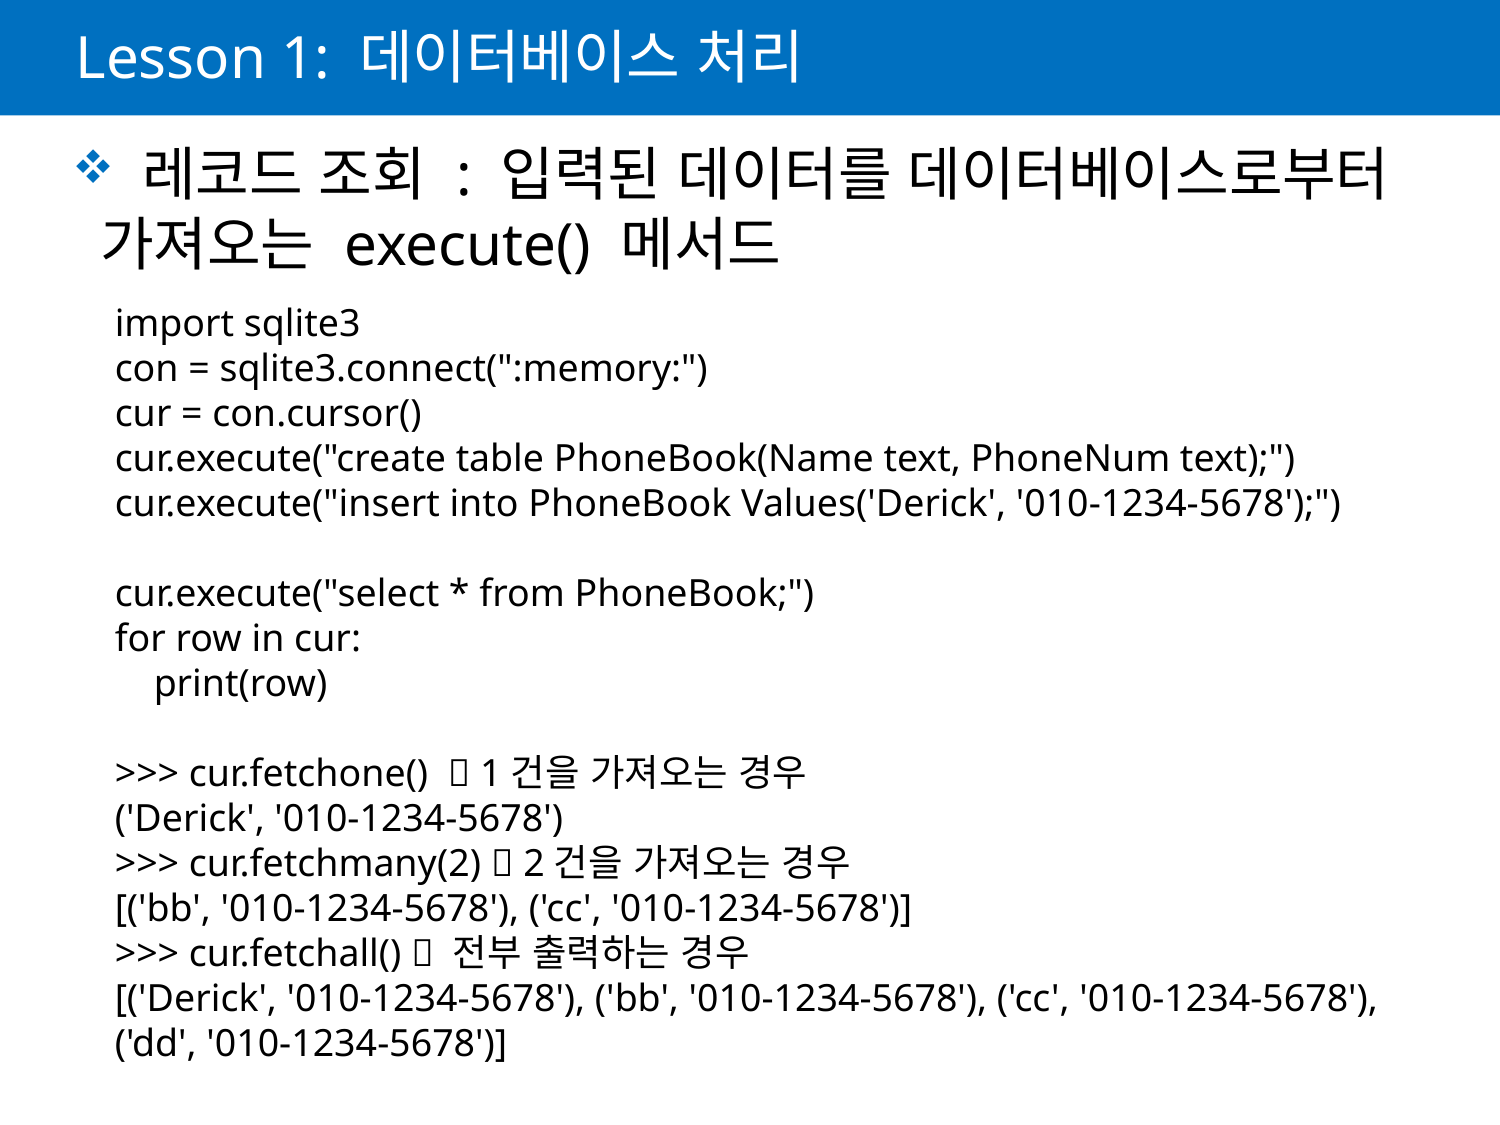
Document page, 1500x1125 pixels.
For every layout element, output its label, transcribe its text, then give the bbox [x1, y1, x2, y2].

list 레코드 조회 : 입력된 데이터를 데이터베이스로부터 가져오는 execute() 메서드 [24, 137, 1463, 983]
title Lesson 1: 데이터베이스 처리 [75, 0, 1351, 122]
text_box import sqlite3 con = sqlite3.connect(":memory:") cur = con.cursor() cur.execute("create table PhoneBook(Name text, PhoneNum text);") cur.execute("insert into PhoneBook Values('Derick', '010-1234-5678');") cur.execute("select * from PhoneBook;") for row in cur: print(row) >>> cur.fetchone()  1건을 가져오는 경우 ('Derick', '010-1234-5678') >>> cur.fetchmany(2)  2건을 가져오는 경우 [('bb', '010-1234-5678'), ('cc', '010-1234-5678')] >>> cur.fetchall()  전부 출력하는 경우 [('Derick', '010-1234-5678'), ('bb', '010-1234-5678'), ('cc', '010-1234-5678'), ('dd', '010-1234-5678')] [99, 291, 1475, 1072]
